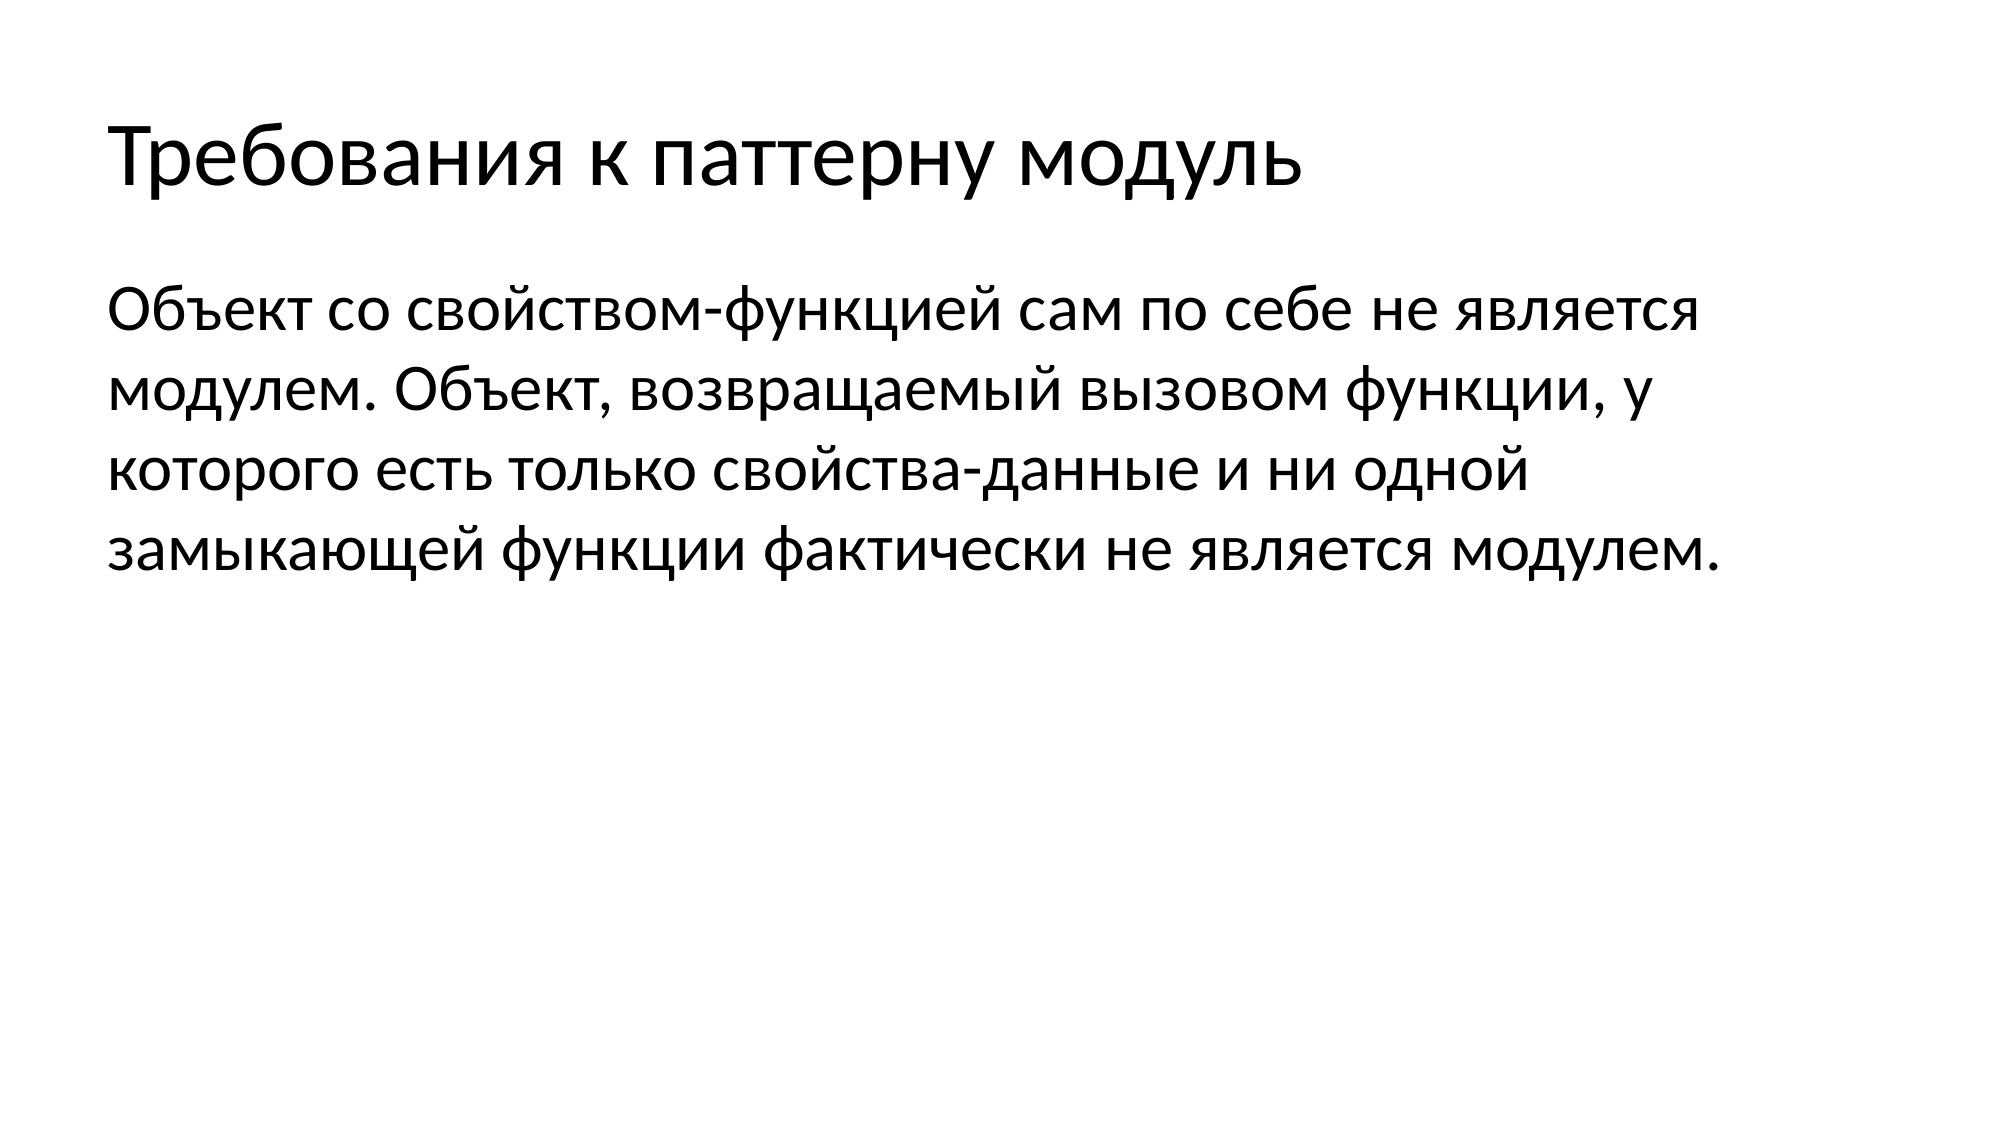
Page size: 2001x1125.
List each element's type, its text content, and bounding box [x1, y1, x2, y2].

text_box Требования к паттерну модуль Объект со свойством-функцией сам по себе не является модулем. Объект, возвращаемый вызовом функции, у которого есть только свойства-данные и ни одной замыкающей функции фактически не является модулем. [92, 86, 1836, 592]
